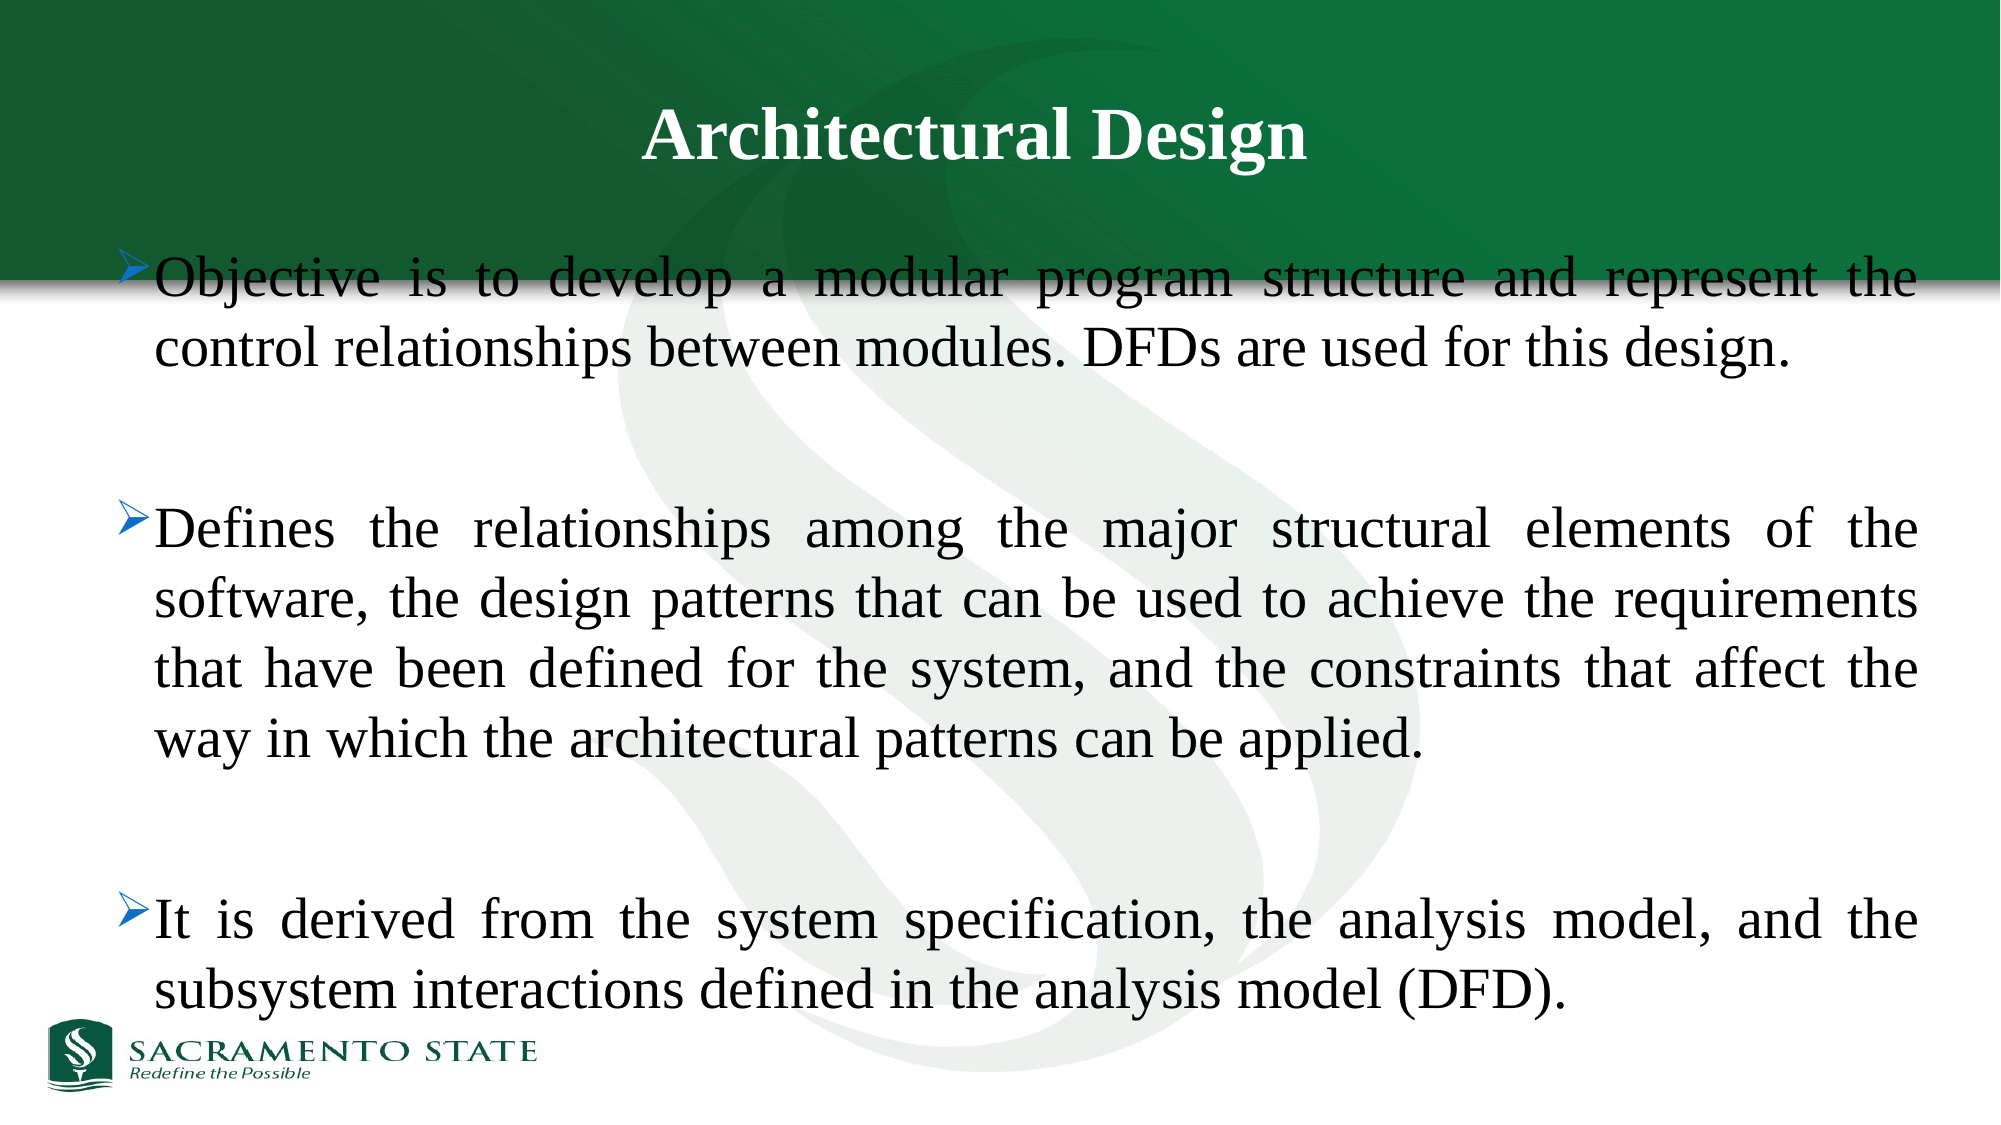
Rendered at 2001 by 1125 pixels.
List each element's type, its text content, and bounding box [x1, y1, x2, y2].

list Objective is to develop a modular program structure and represent the control relationships between modules. DFDs are used for this design. Defines the relationships among the major structural elements of the software, the design patterns that can be used to achieve the requirements that have been defined for the system, and the constraints that affect the way in which the architectural patterns can be applied. It is derived from the system specification, the analysis model, and the subsystem interactions defined in the analysis model (DFD). [34, 230, 1934, 1041]
title Architectural Design [75, 84, 1875, 175]
picture [0, 0, 2001, 1125]
